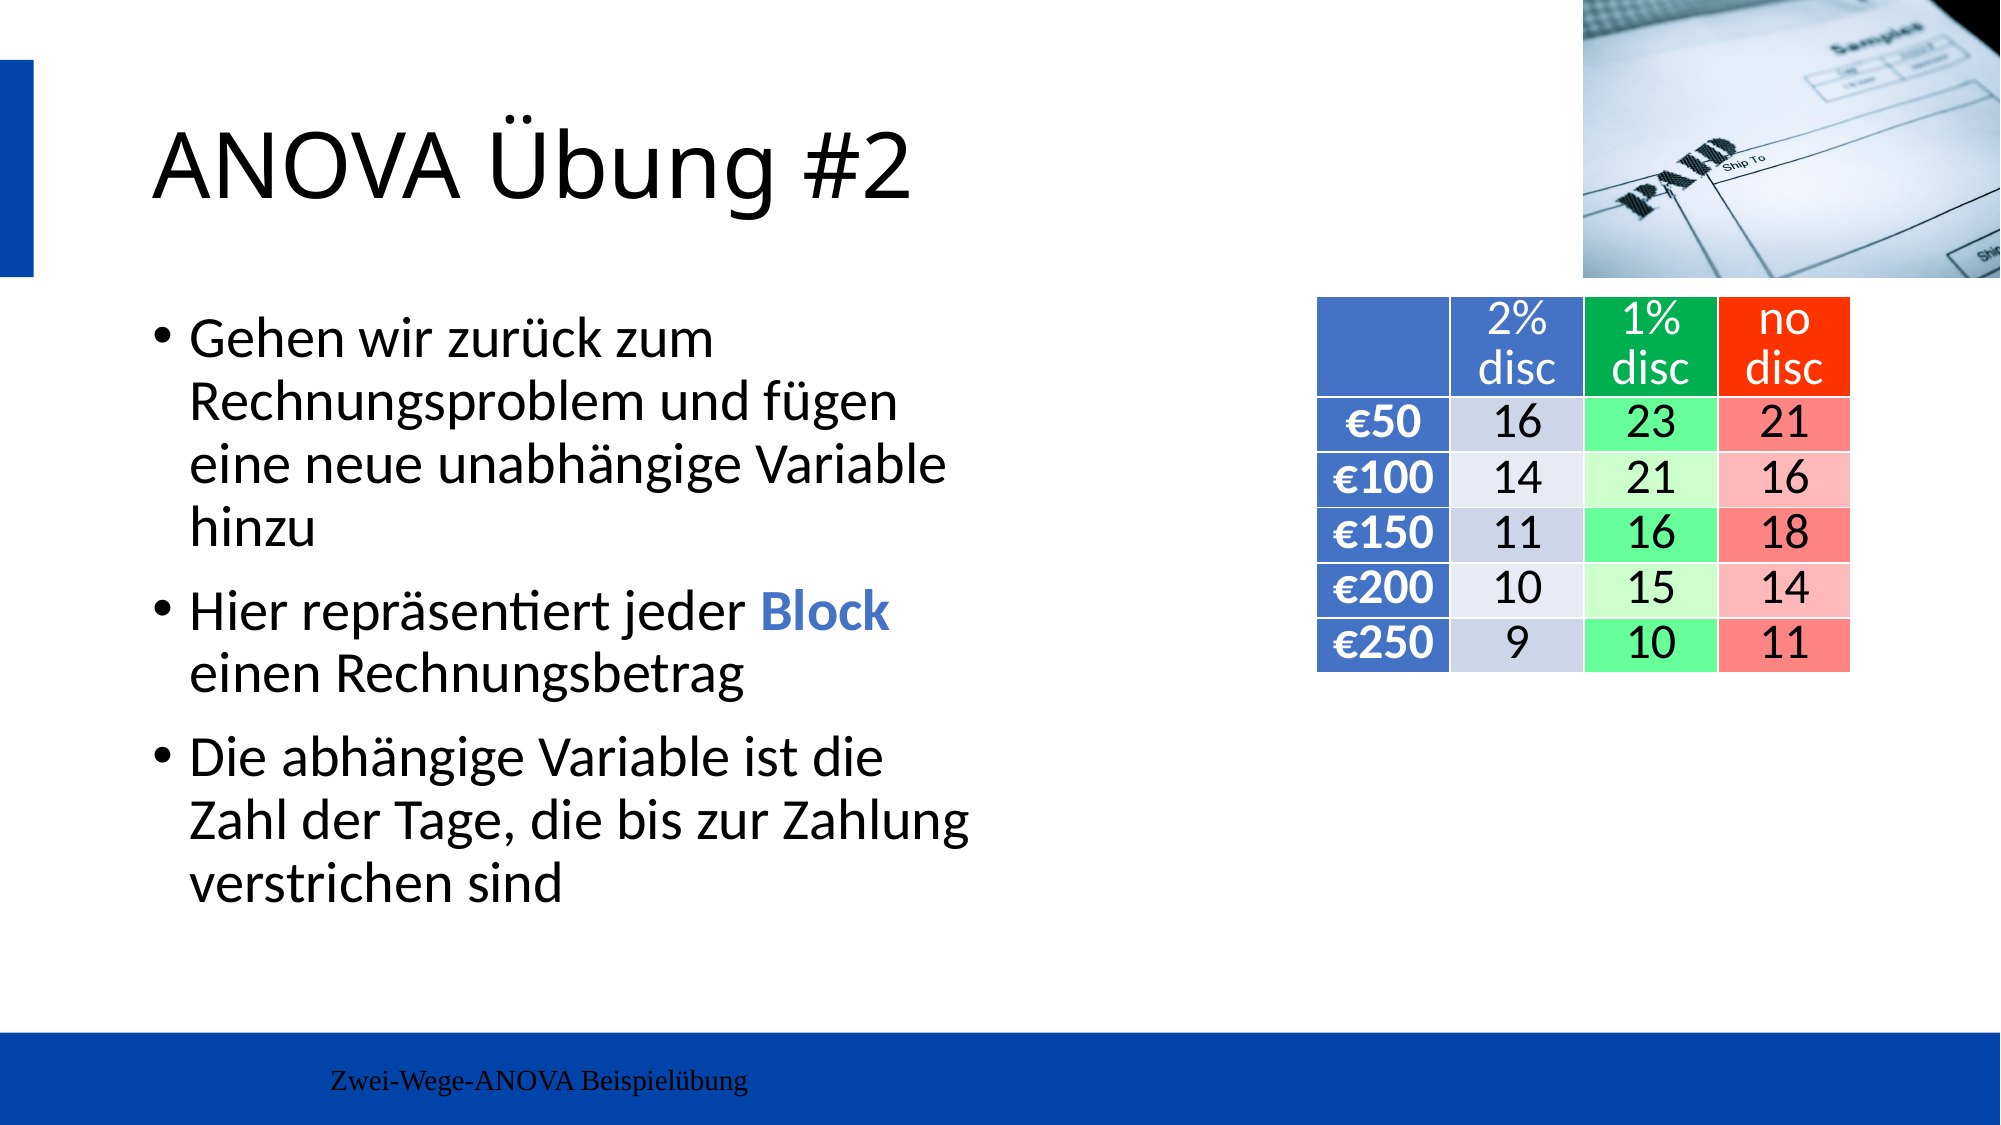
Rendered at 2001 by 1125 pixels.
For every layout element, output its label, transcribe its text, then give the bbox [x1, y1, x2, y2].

table_cell €200 [1317, 564, 1449, 617]
table_cell 10 [1451, 564, 1583, 617]
table_cell €50 [1317, 398, 1449, 451]
table_cell 14 [1719, 564, 1850, 617]
table_header [1317, 297, 1449, 396]
table_cell €150 [1317, 508, 1449, 562]
table_cell 23 [1585, 398, 1717, 451]
table_cell 11 [1451, 508, 1583, 562]
table_header 2% disc [1451, 297, 1583, 396]
table_cell 16 [1585, 508, 1717, 562]
table_cell 9 [1451, 619, 1583, 672]
table_cell €100 [1317, 453, 1449, 507]
table_header no disc [1719, 297, 1850, 396]
table_header 1% disc [1585, 297, 1717, 396]
title ANOVA Übung #2 [137, 59, 1583, 278]
footer Zwei-Wege-ANOVA Beispielübung [31, 1048, 1047, 1109]
table_cell 15 [1585, 564, 1717, 617]
table_cell 16 [1719, 453, 1850, 507]
table_cell 14 [1451, 453, 1583, 507]
table_cell 16 [1451, 398, 1583, 451]
table_cell 10 [1585, 619, 1717, 672]
list Gehen wir zurück zum Rechnungsproblem und fügen eine neue unabhängige Variable hinzu Hier repräsentiert jeder Block einen Rechnungsbetrag Die abhängige Variable ist die Zahl der Tage, die bis zur Zahlung verstrichen sind [137, 299, 1000, 1014]
table_cell 21 [1585, 453, 1717, 507]
table_cell €250 [1317, 619, 1449, 672]
table_cell 11 [1719, 619, 1850, 672]
picture [1583, 0, 2000, 278]
table_cell 21 [1719, 398, 1850, 451]
table_cell 18 [1719, 508, 1850, 562]
